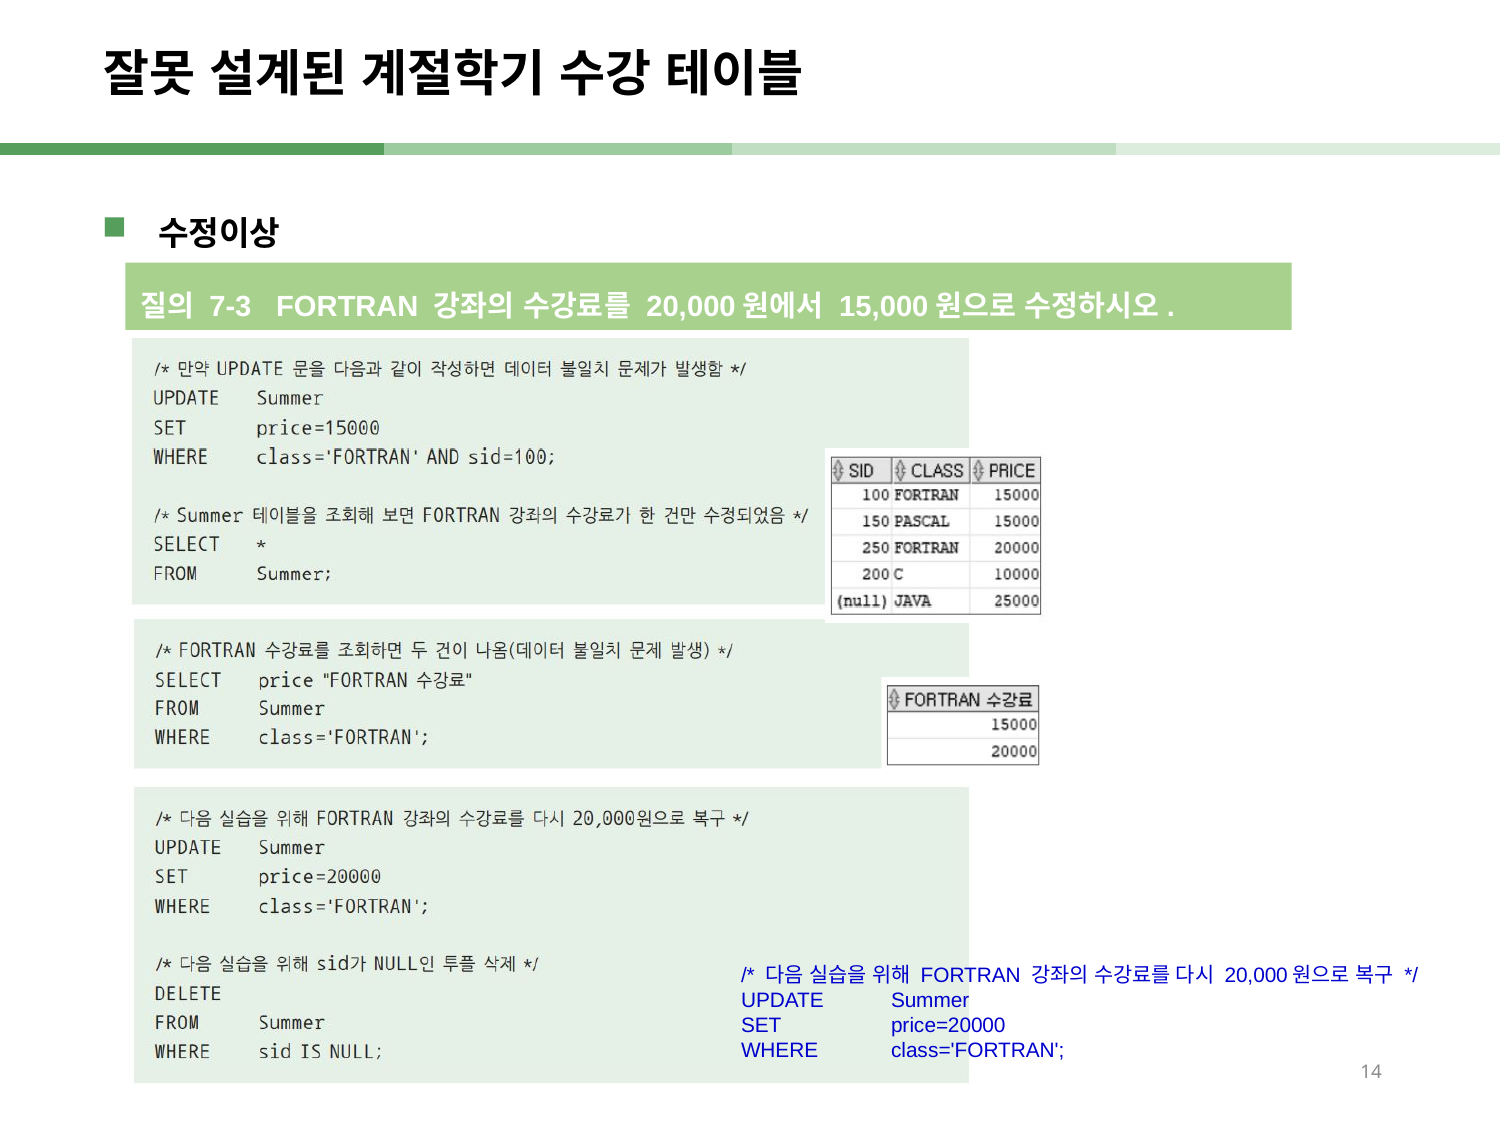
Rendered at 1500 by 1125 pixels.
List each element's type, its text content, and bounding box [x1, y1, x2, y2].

text_box /* 다음 실습을 위해 FORTRAN 강좌의 수강료를 다시 20,000원으로 복구 */ UPDATE Summer SET price=20000 WHERE class='FORTRAN'; [977, 954, 1477, 1069]
picture [125, 338, 1052, 772]
text_box 질의 7-3 FORTRAN 강좌의 수강료를 20,000원에서 15,000원으로 수정하시오. [125, 262, 1292, 330]
list 수정이상 [86, 184, 1459, 1071]
title 잘못 설계된 계절학기 수강 테이블 [88, 30, 1329, 121]
slide_number 14 [1059, 1042, 1397, 1103]
picture [125, 780, 977, 1088]
